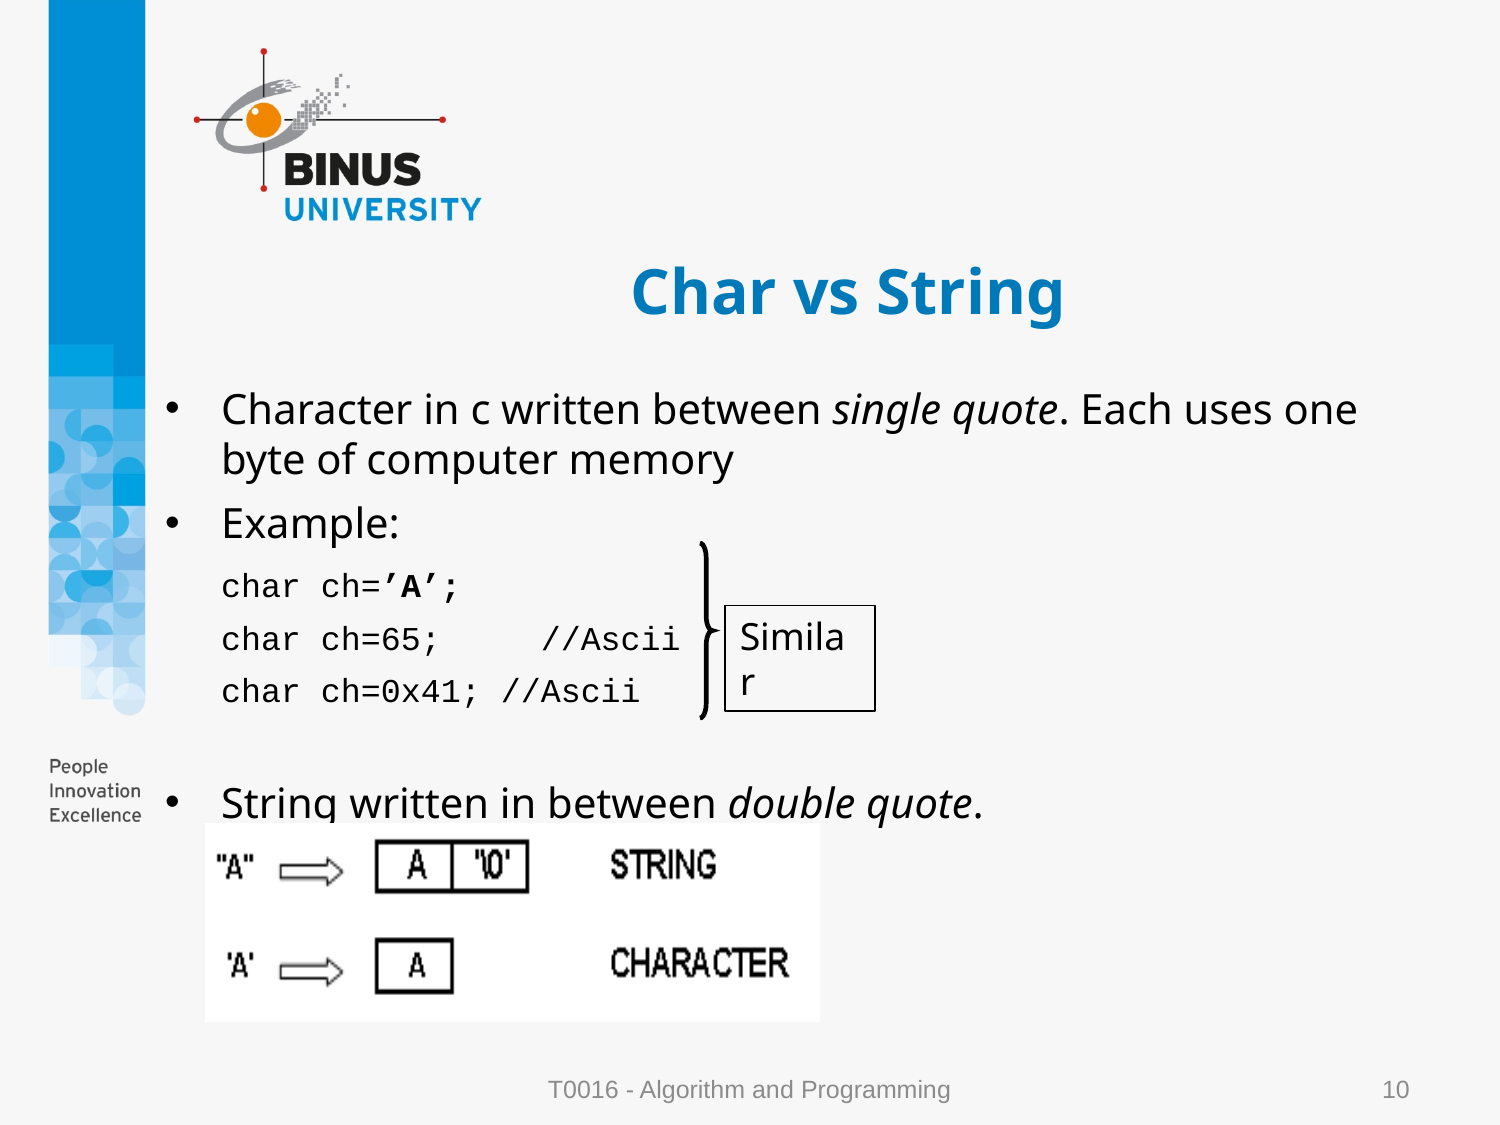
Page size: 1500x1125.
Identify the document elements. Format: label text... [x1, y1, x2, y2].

slide_number 10 [1074, 1058, 1425, 1119]
text_box [699, 543, 713, 719]
footer T0016 - Algorithm and Programming [512, 1058, 988, 1119]
text_box Similar [724, 605, 875, 711]
list Character in c written between single quote. Each uses one byte of computer memory Example: char ch=’A’; char ch=65; //Ascii char ch=0x41; //Ascii String written in between double quote. [150, 375, 1438, 986]
picture [205, 823, 820, 1023]
title Char vs String [287, 224, 1409, 355]
picture [0, 0, 1500, 845]
